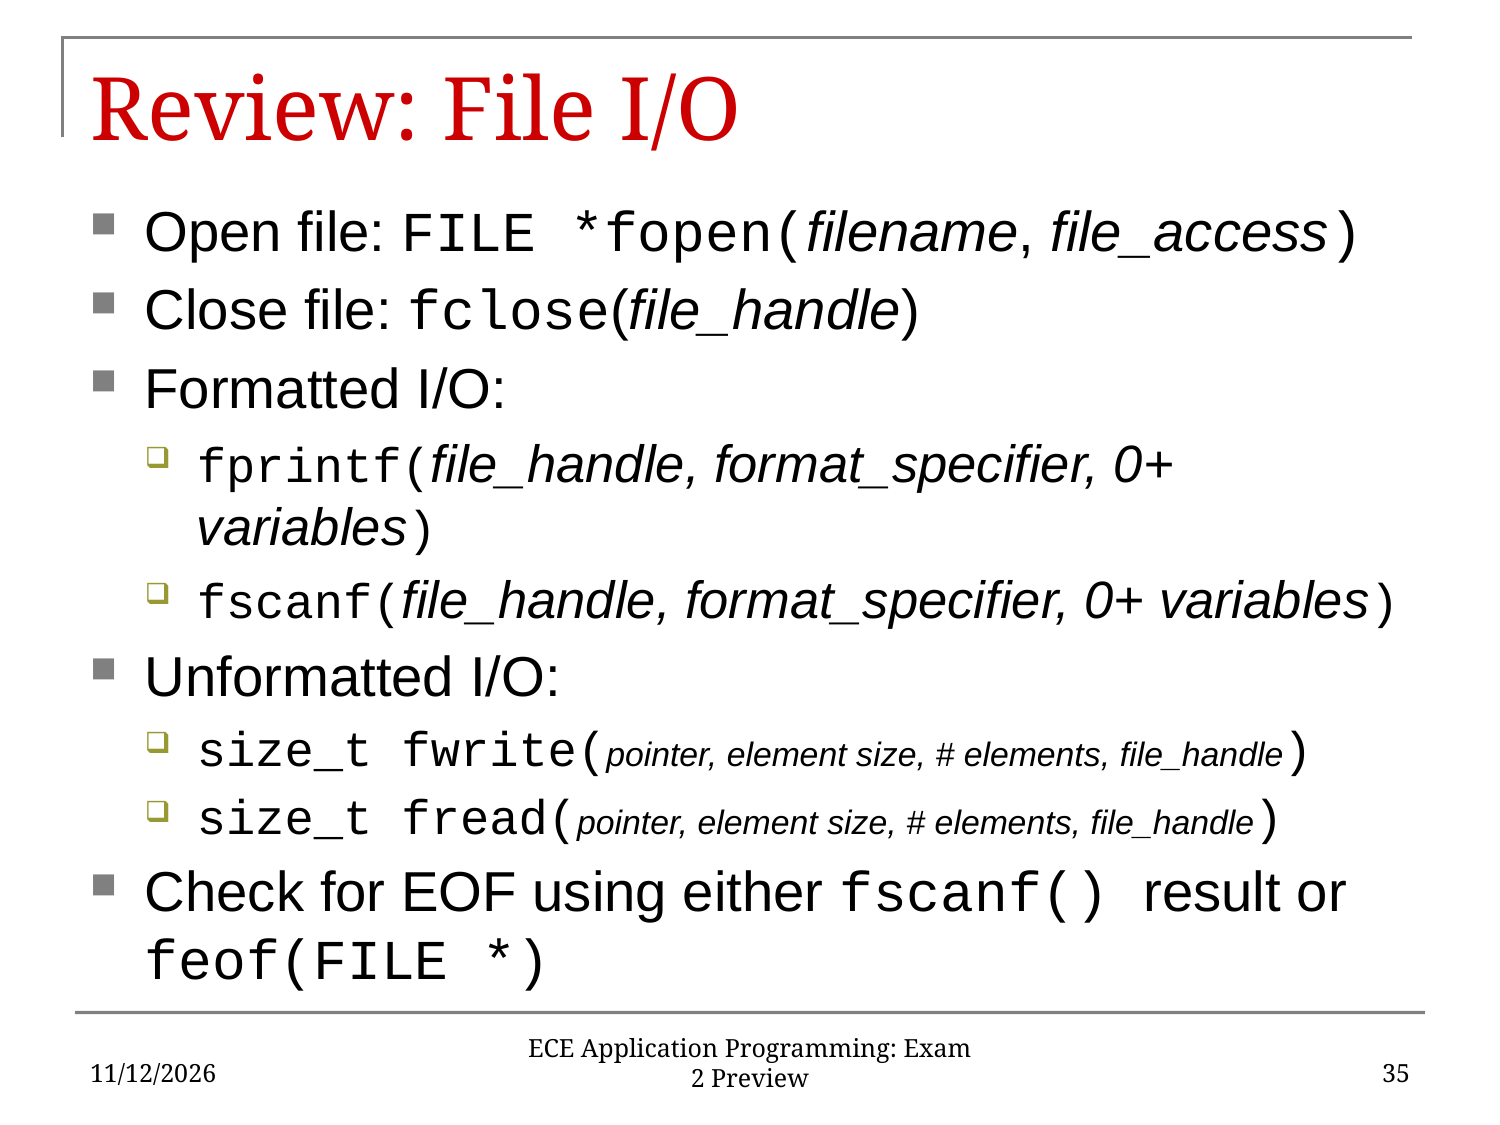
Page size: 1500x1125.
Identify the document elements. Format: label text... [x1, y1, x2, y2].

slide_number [74, 1023, 426, 1100]
slide_number 35 [1074, 1023, 1426, 1100]
footer ECE Application Programming: Exam 2 Preview [512, 1024, 988, 1101]
list Open file: FILE *fopen(filename, file_access) Close file: fclose(file_handle) Formatted I/O: fprintf(file_handle, format_specifier, 0+ variables) fscanf(file_handle, format_specifier, 0+ variables) Unformatted I/O: size_t fwrite(pointer, element size, # elements, file_handle) size_t fread(pointer, element size, # elements, file_handle) Check for EOF using either fscanf() result or feof(FILE *) [75, 187, 1425, 1006]
title Review: File I/O [75, 45, 1425, 163]
